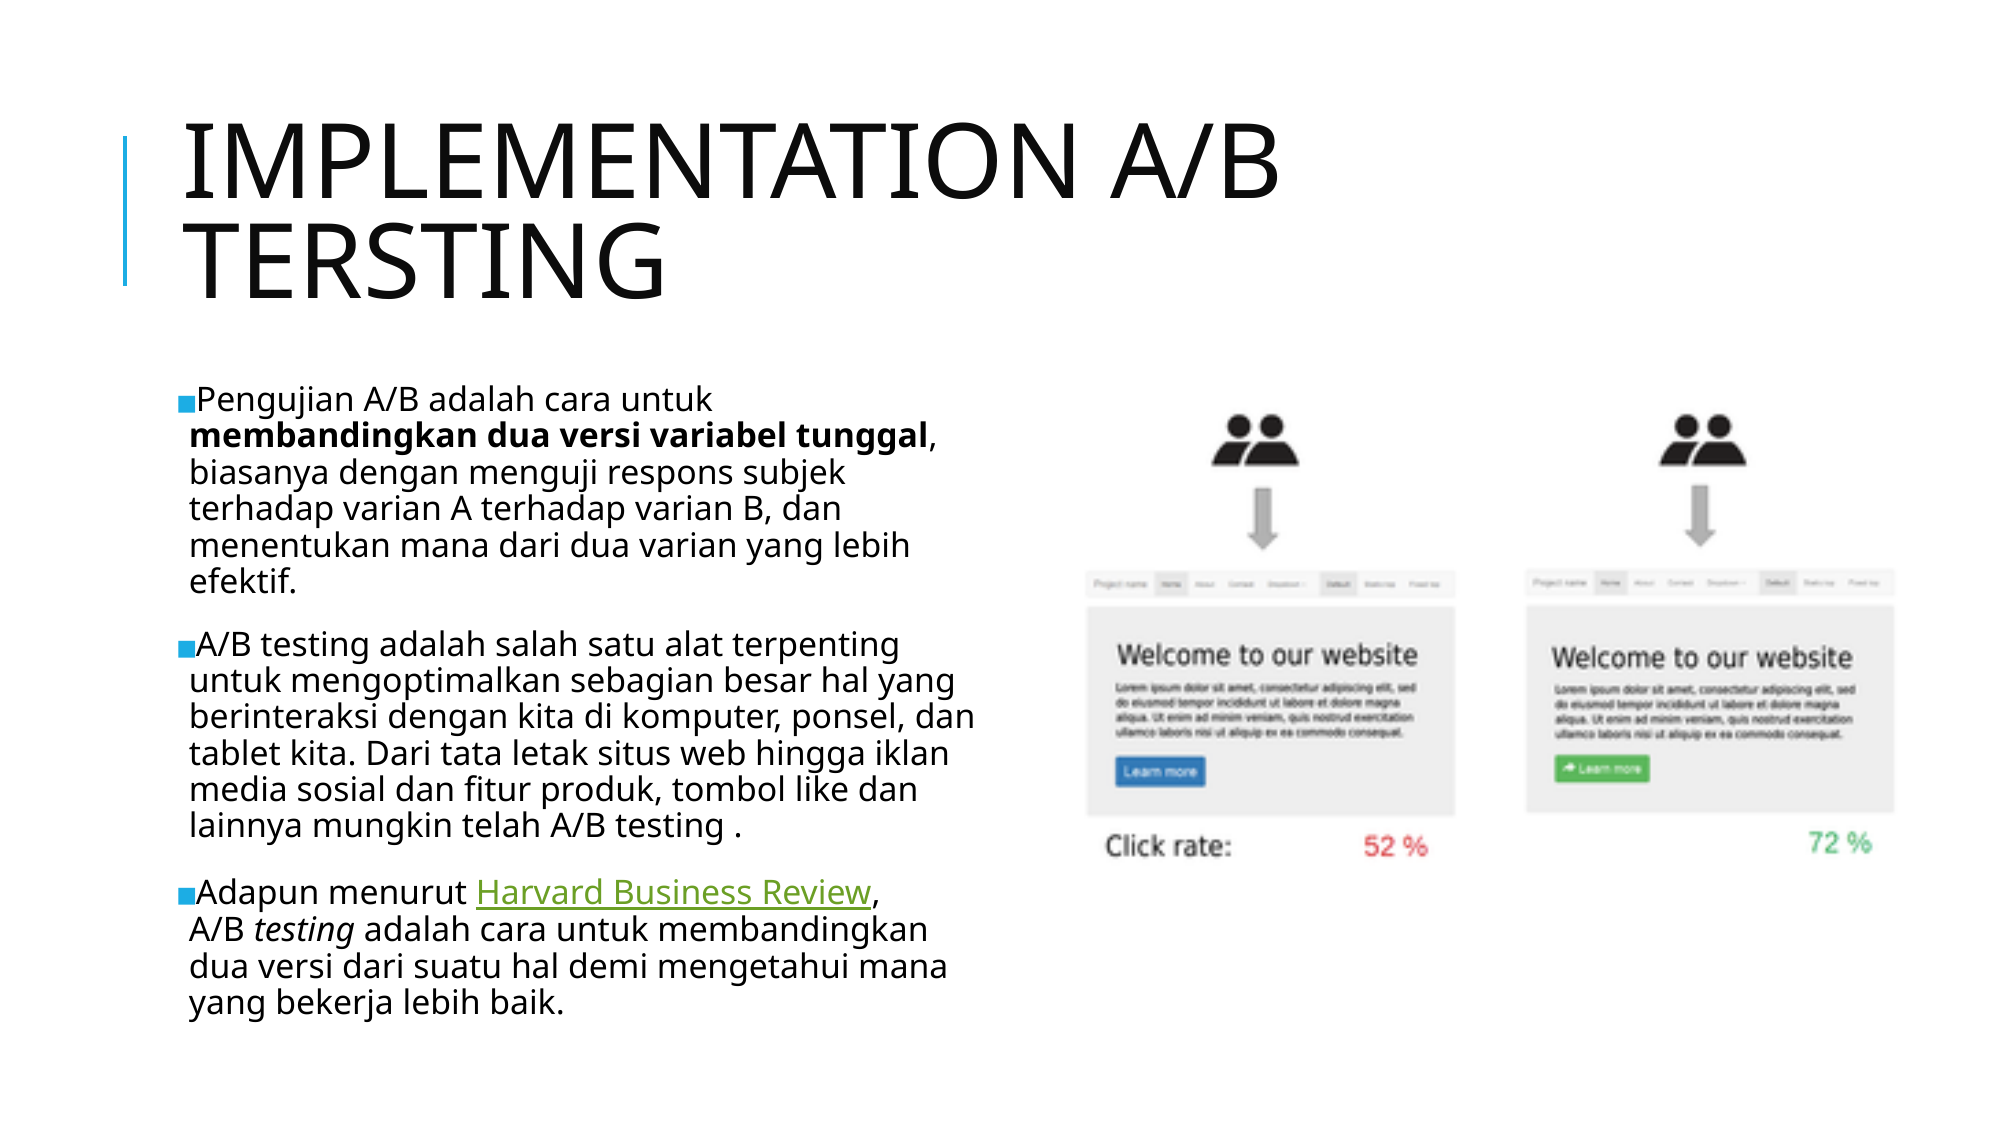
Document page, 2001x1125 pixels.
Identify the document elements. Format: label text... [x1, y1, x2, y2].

list Pengujian A/B adalah cara untuk membandingkan dua versi variabel tunggal, biasanya dengan menguji respons subjek terhadap varian A terhadap varian B, dan menentukan mana dari dua varian yang lebih efektif. A/B testing adalah salah satu alat terpenting untuk mengoptimalkan sebagian besar hal yang berinteraksi dengan kita di komputer, ponsel, dan tablet kita. Dari tata letak situs web hingga iklan media sosial dan fitur produk, tombol like dan lainnya mungkin telah A/B testing . Adapun menurut Harvard Business Review, A/B testing adalah cara untuk membandingkan dua versi dari suatu hal demi mengetahui mana yang bekerja lebih baik. [168, 375, 995, 1035]
picture [1067, 374, 1917, 880]
title IMPLEMENTATION A/B TERSTING [168, 96, 1763, 342]
